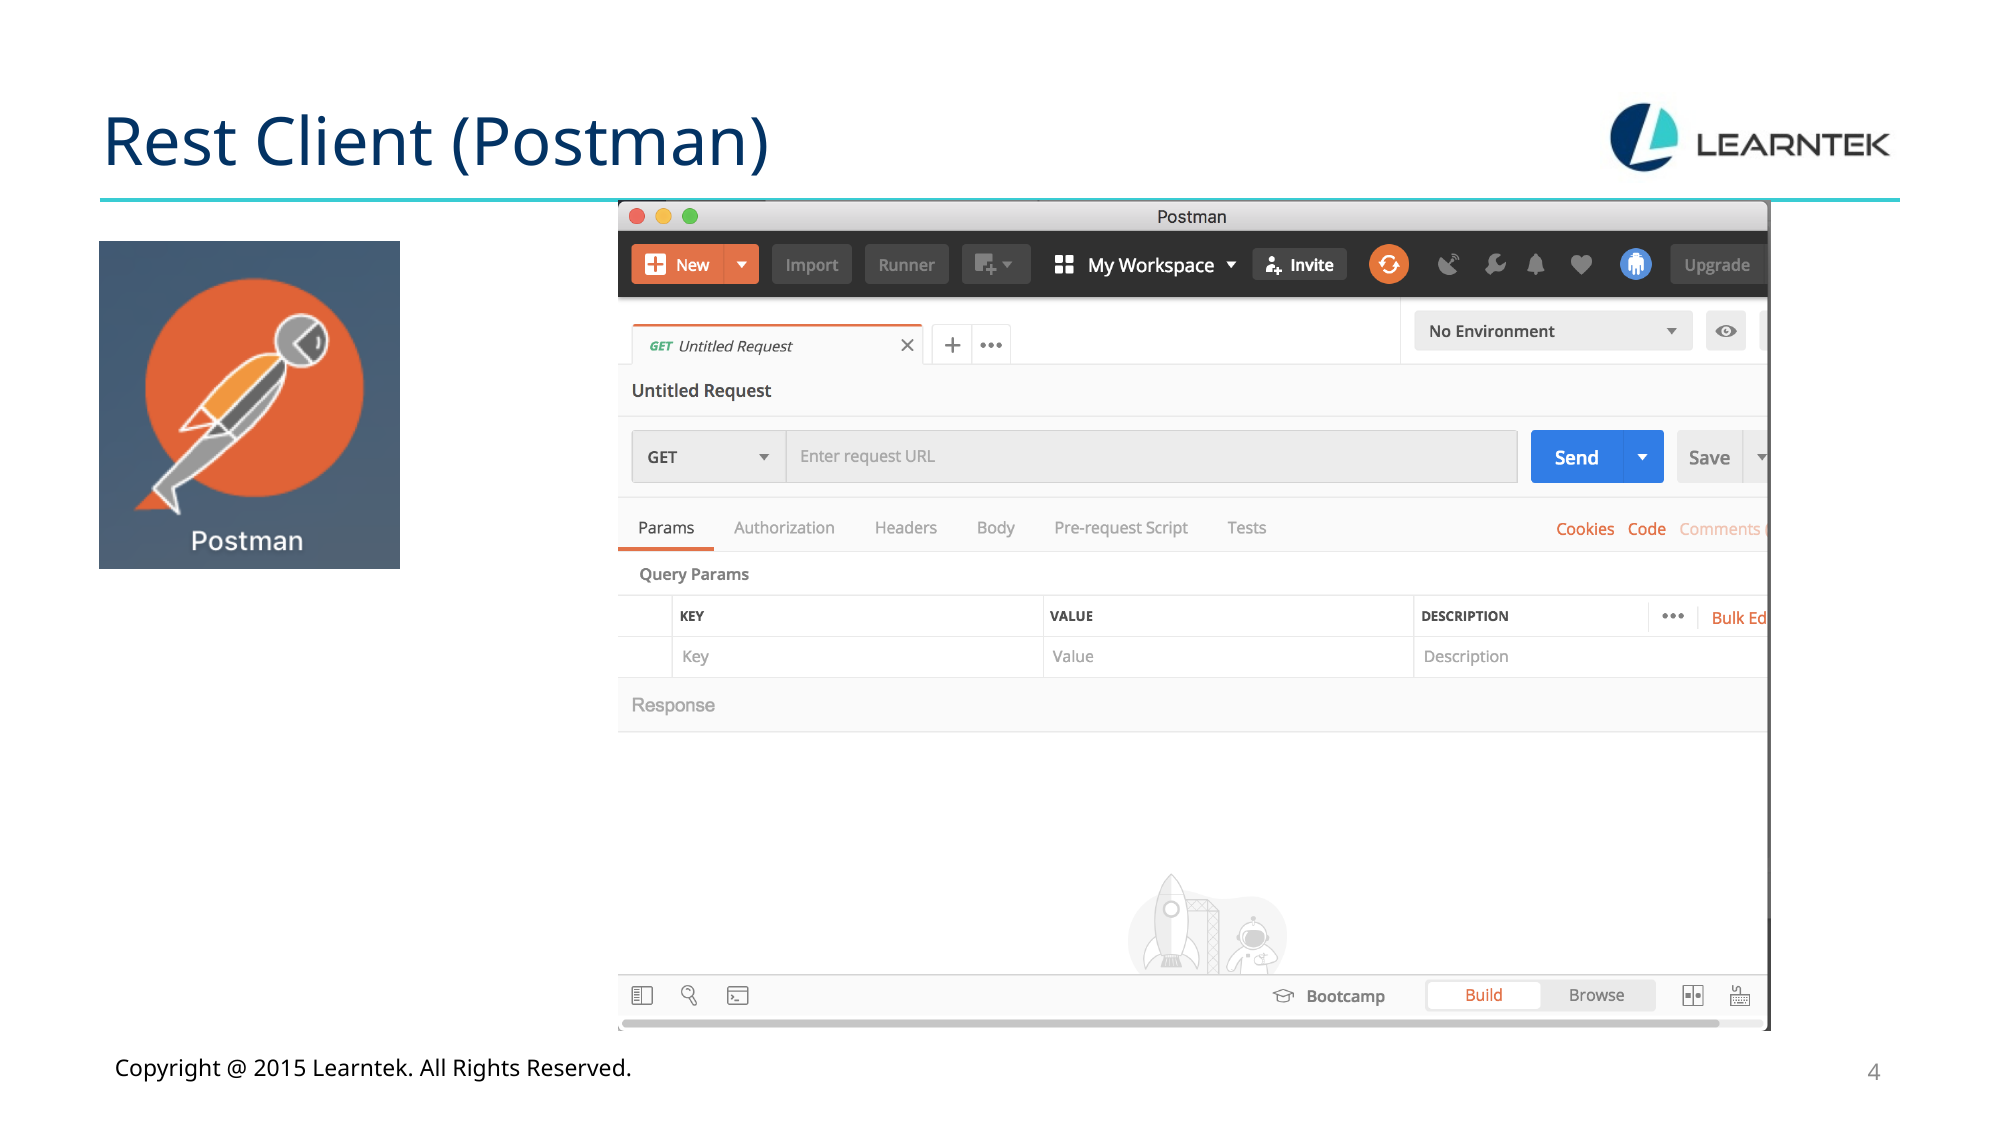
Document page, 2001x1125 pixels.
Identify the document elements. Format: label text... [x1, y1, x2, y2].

slide_number 4 [1708, 1050, 1896, 1096]
title Rest Client (Postman) [87, 20, 1513, 188]
footer Copyright @ 2015 Learntek. All Rights Reserved. [99, 1044, 1138, 1090]
picture [99, 241, 400, 569]
picture [618, 200, 1771, 1031]
picture [1600, 92, 1901, 183]
